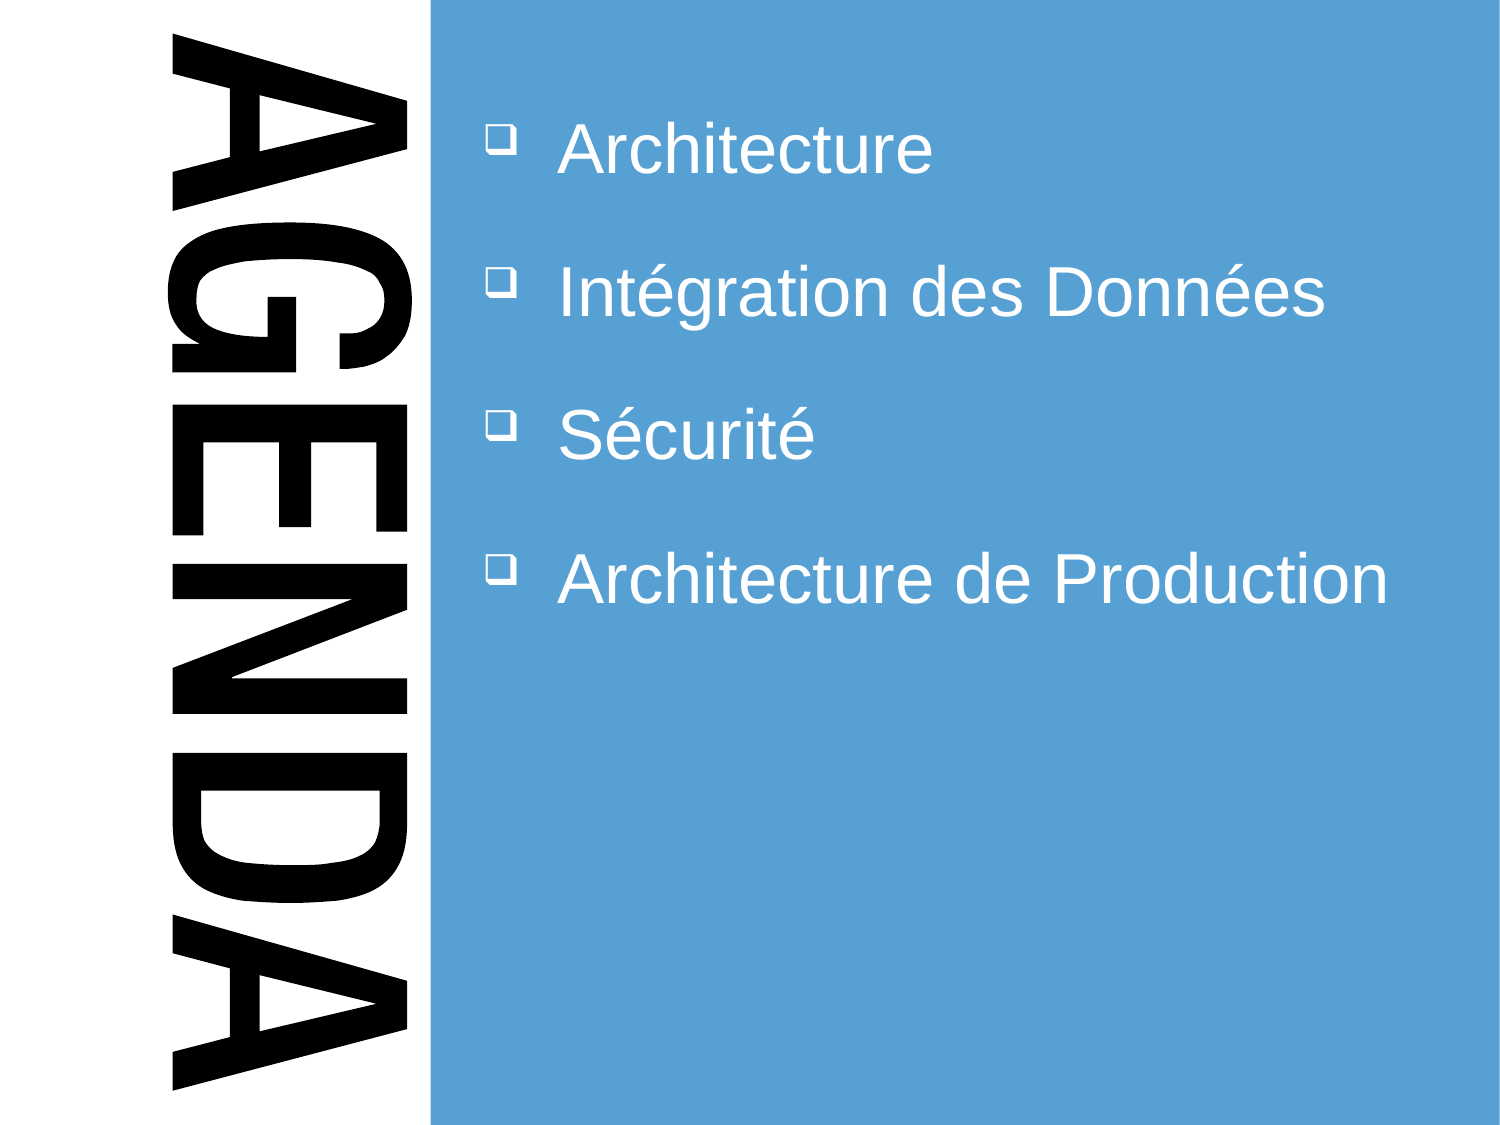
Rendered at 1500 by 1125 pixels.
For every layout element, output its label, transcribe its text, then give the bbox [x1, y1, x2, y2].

list Architecture Intégration des Données Sécurité Architecture de Production [482, 102, 1475, 1047]
